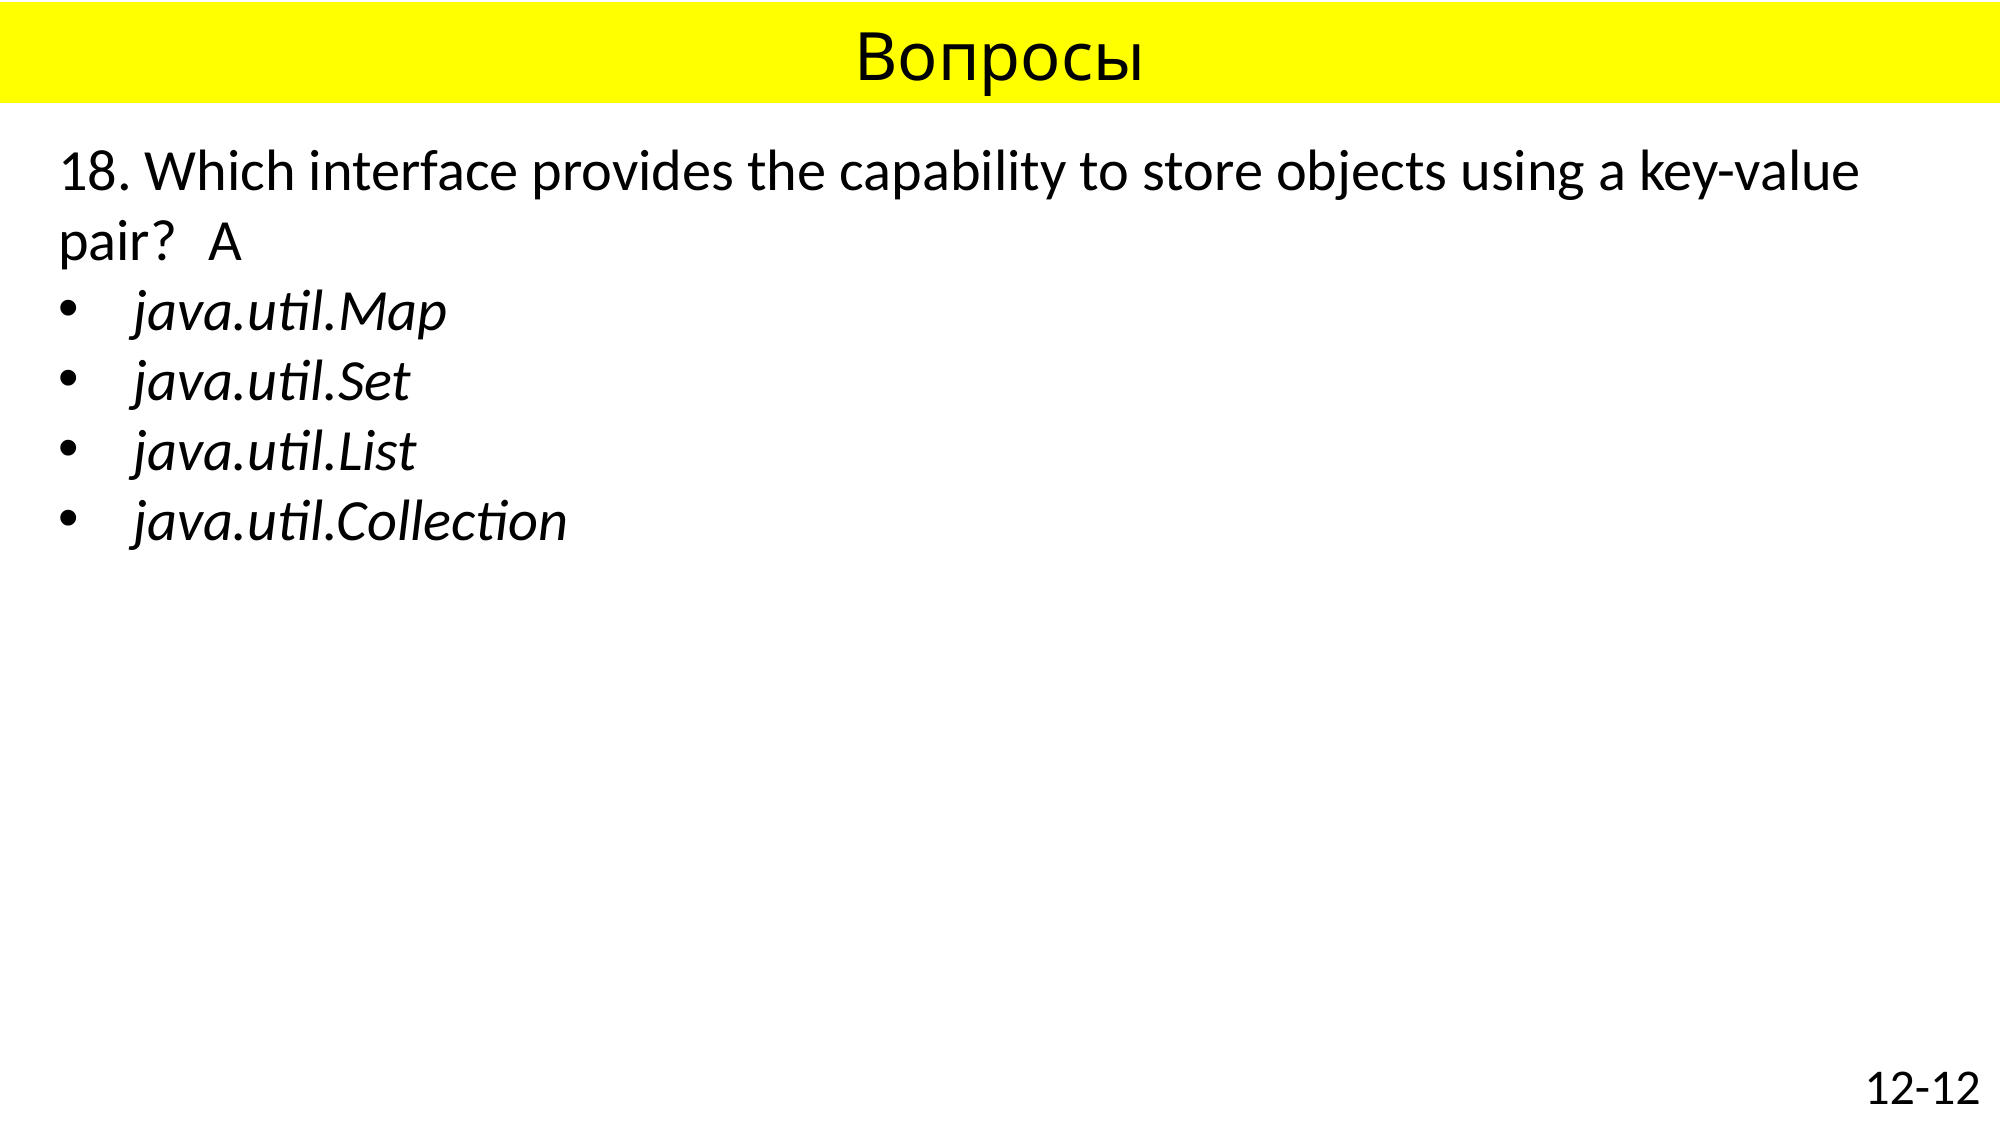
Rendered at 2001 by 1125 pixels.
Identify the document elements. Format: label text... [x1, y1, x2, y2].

text_box 18. Which interface provides the capability to store objects using a key-value pair? A java.util.Map java.util.Set java.util.List java.util.Collection [43, 124, 1950, 630]
text_box 12-12 [1729, 1047, 1996, 1123]
title Вопросы [0, 2, 2000, 103]
